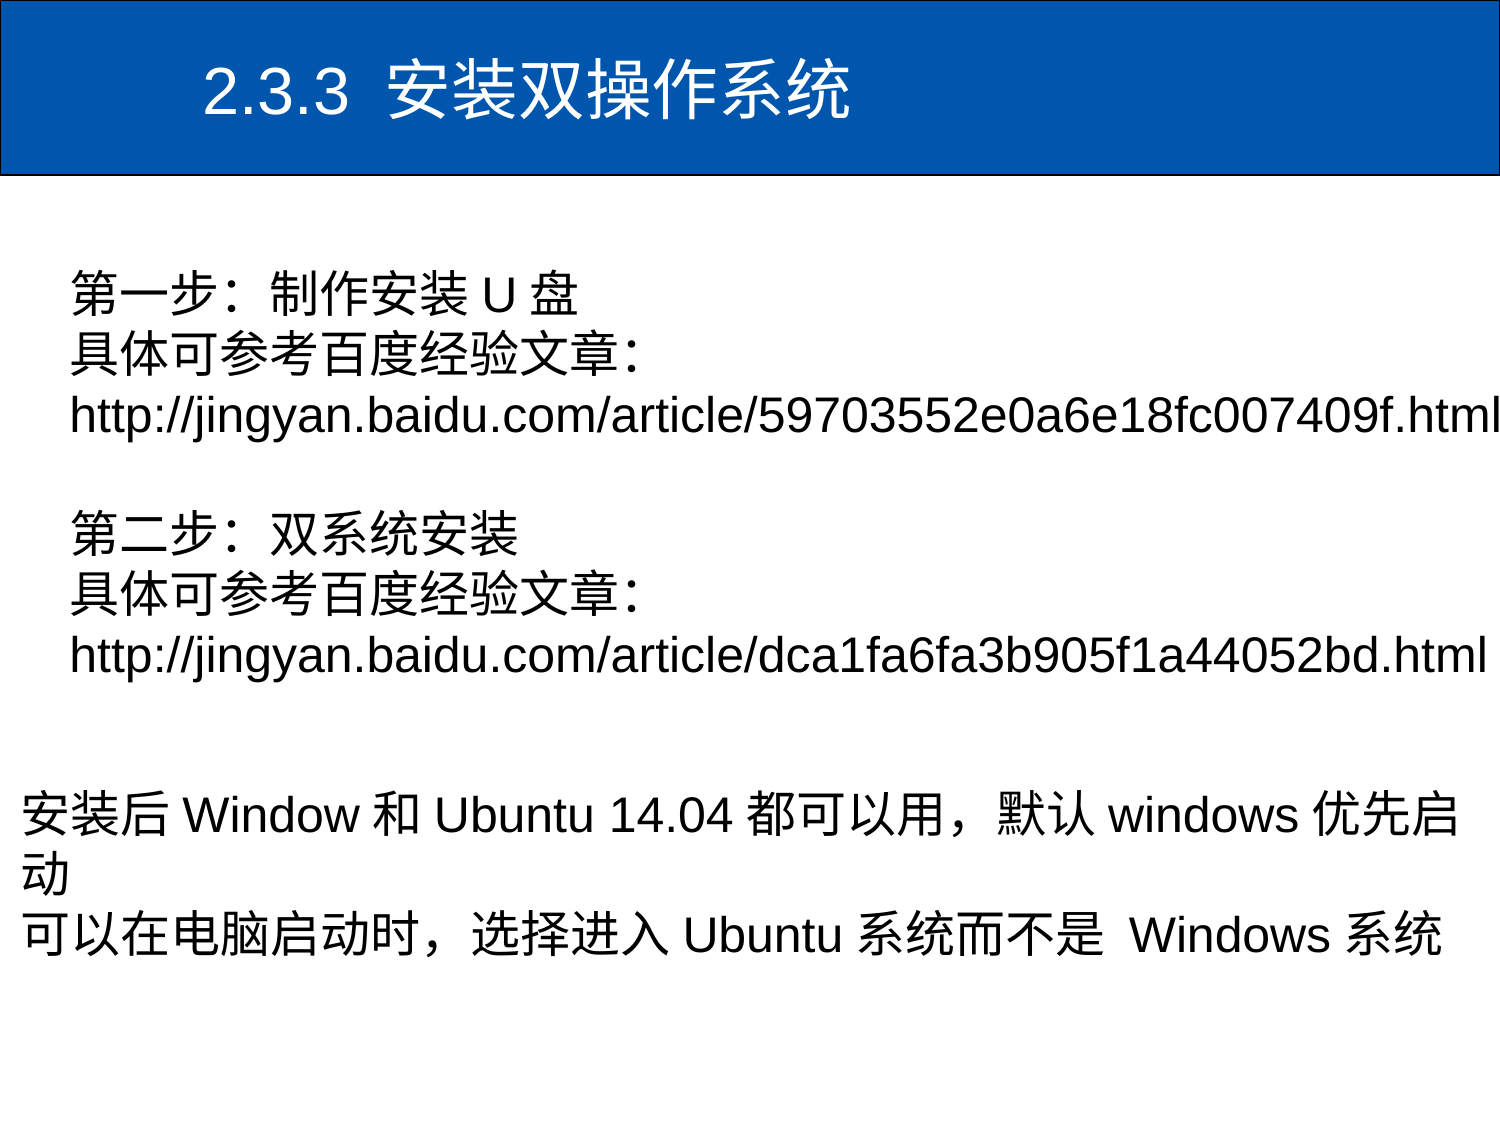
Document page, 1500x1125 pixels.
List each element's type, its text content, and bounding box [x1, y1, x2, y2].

text_box 第一步：制作安装U盘 具体可参考百度经验文章： http://jingyan.baidu.com/article/59703552e0a6e18fc007409f.html 第二步：双系统安装 具体可参考百度经验文章： http://jingyan.baidu.com/article/dca1fa6fa3b905f1a44052bd.html [54, 255, 1500, 690]
title 2.3.3 安装双操作系统 [187, 12, 1500, 163]
text_box 安装后Window和Ubuntu 14.04都可以用，默认windows优先启动 可以在电脑启动时，选择进入Ubuntu系统而不是 Windows系统 [5, 774, 1481, 970]
